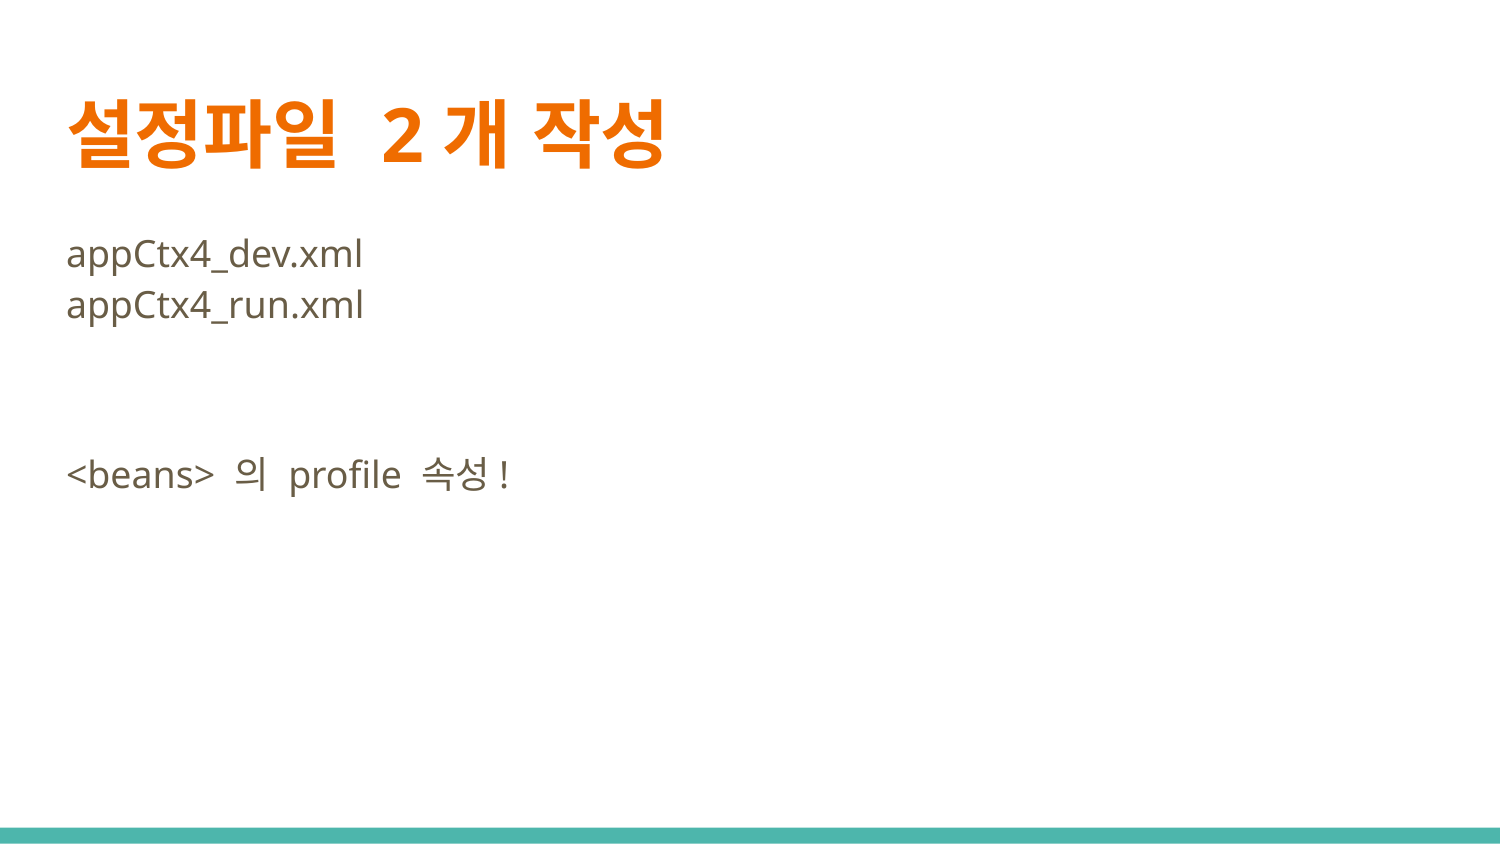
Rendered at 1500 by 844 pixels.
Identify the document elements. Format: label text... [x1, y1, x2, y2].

list appCtx4_dev.xml appCtx4_run.xml <beans> 의 profile 속성! [51, 207, 1449, 750]
title 설정파일 2개 작성 [51, 72, 1449, 189]
